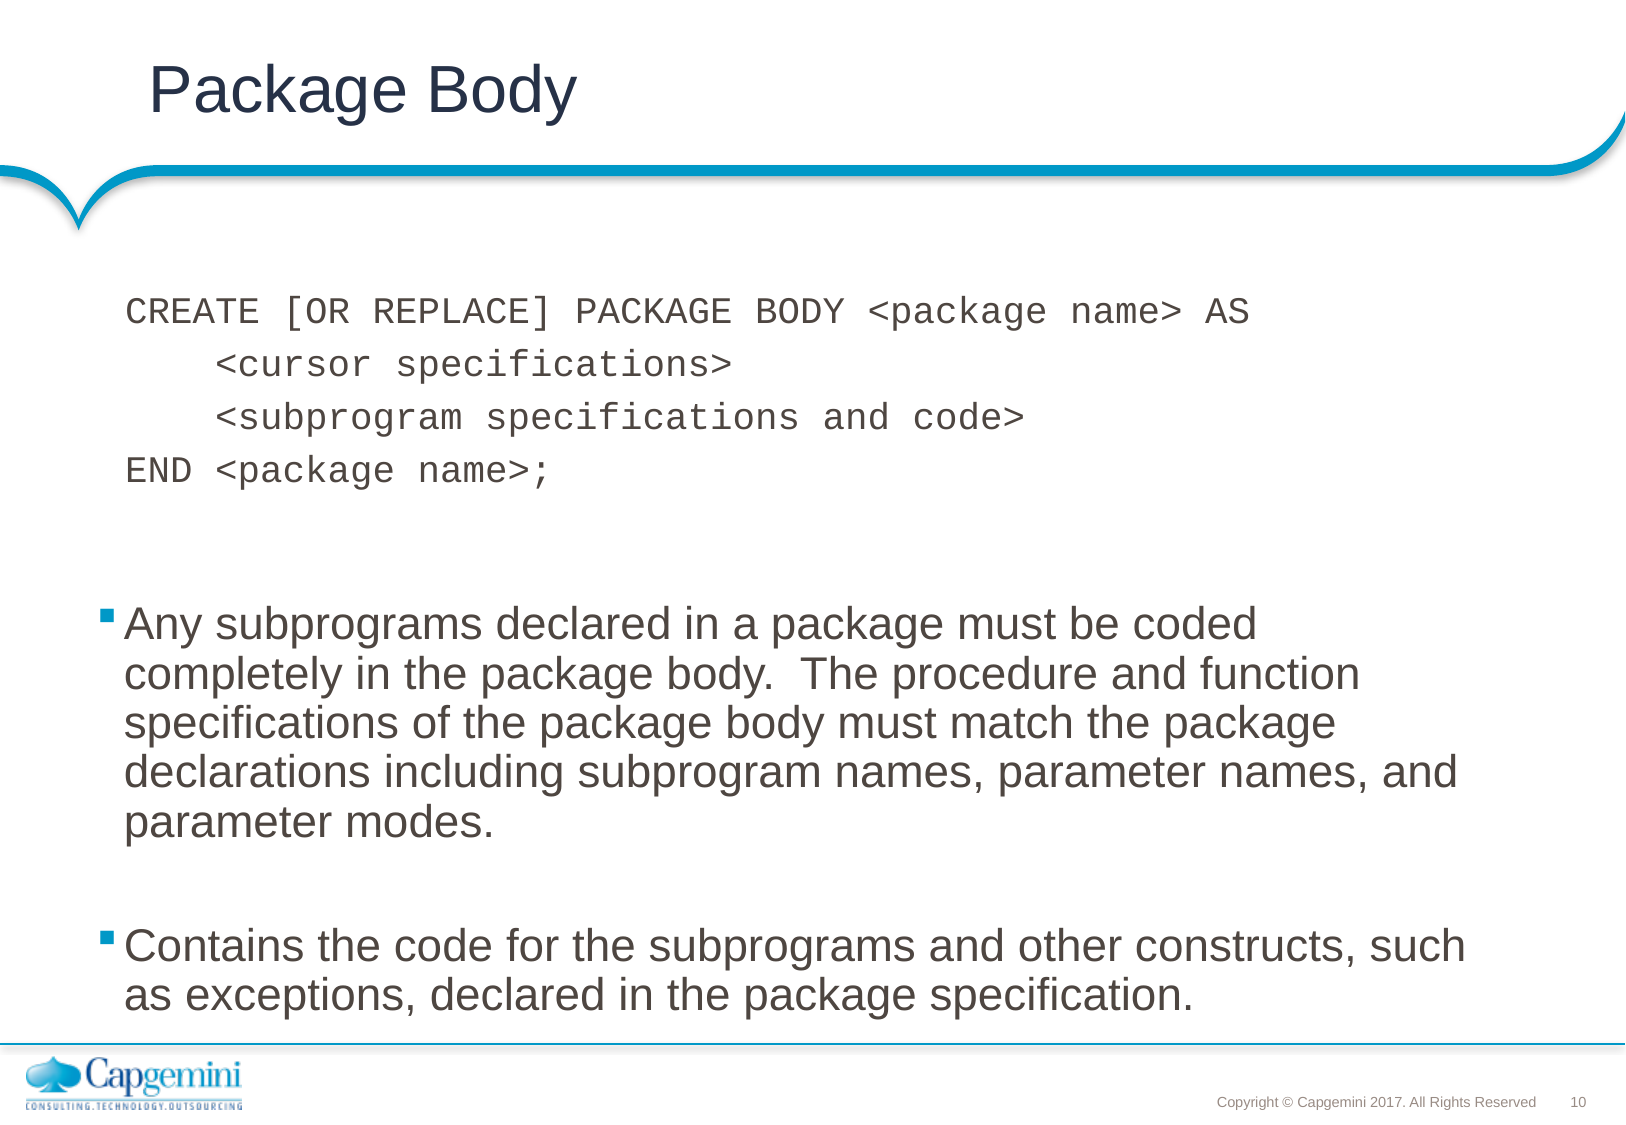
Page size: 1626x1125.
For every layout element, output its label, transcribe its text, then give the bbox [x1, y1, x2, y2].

list CREATE [OR REPLACE] PACKAGE BODY <package name> AS <cursor specifications> <subprogram specifications and code> END <package name>; Any subprograms declared in a package must be coded completely in the package body. The procedure and function specifications of the package body must match the package declarations including subprogram names, parameter names, and parameter modes. Contains the code for the subprograms and other constructs, such as exceptions, declared in the package specification. [78, 211, 1501, 1026]
picture [26, 1056, 242, 1110]
title Package Body [99, 37, 1342, 148]
